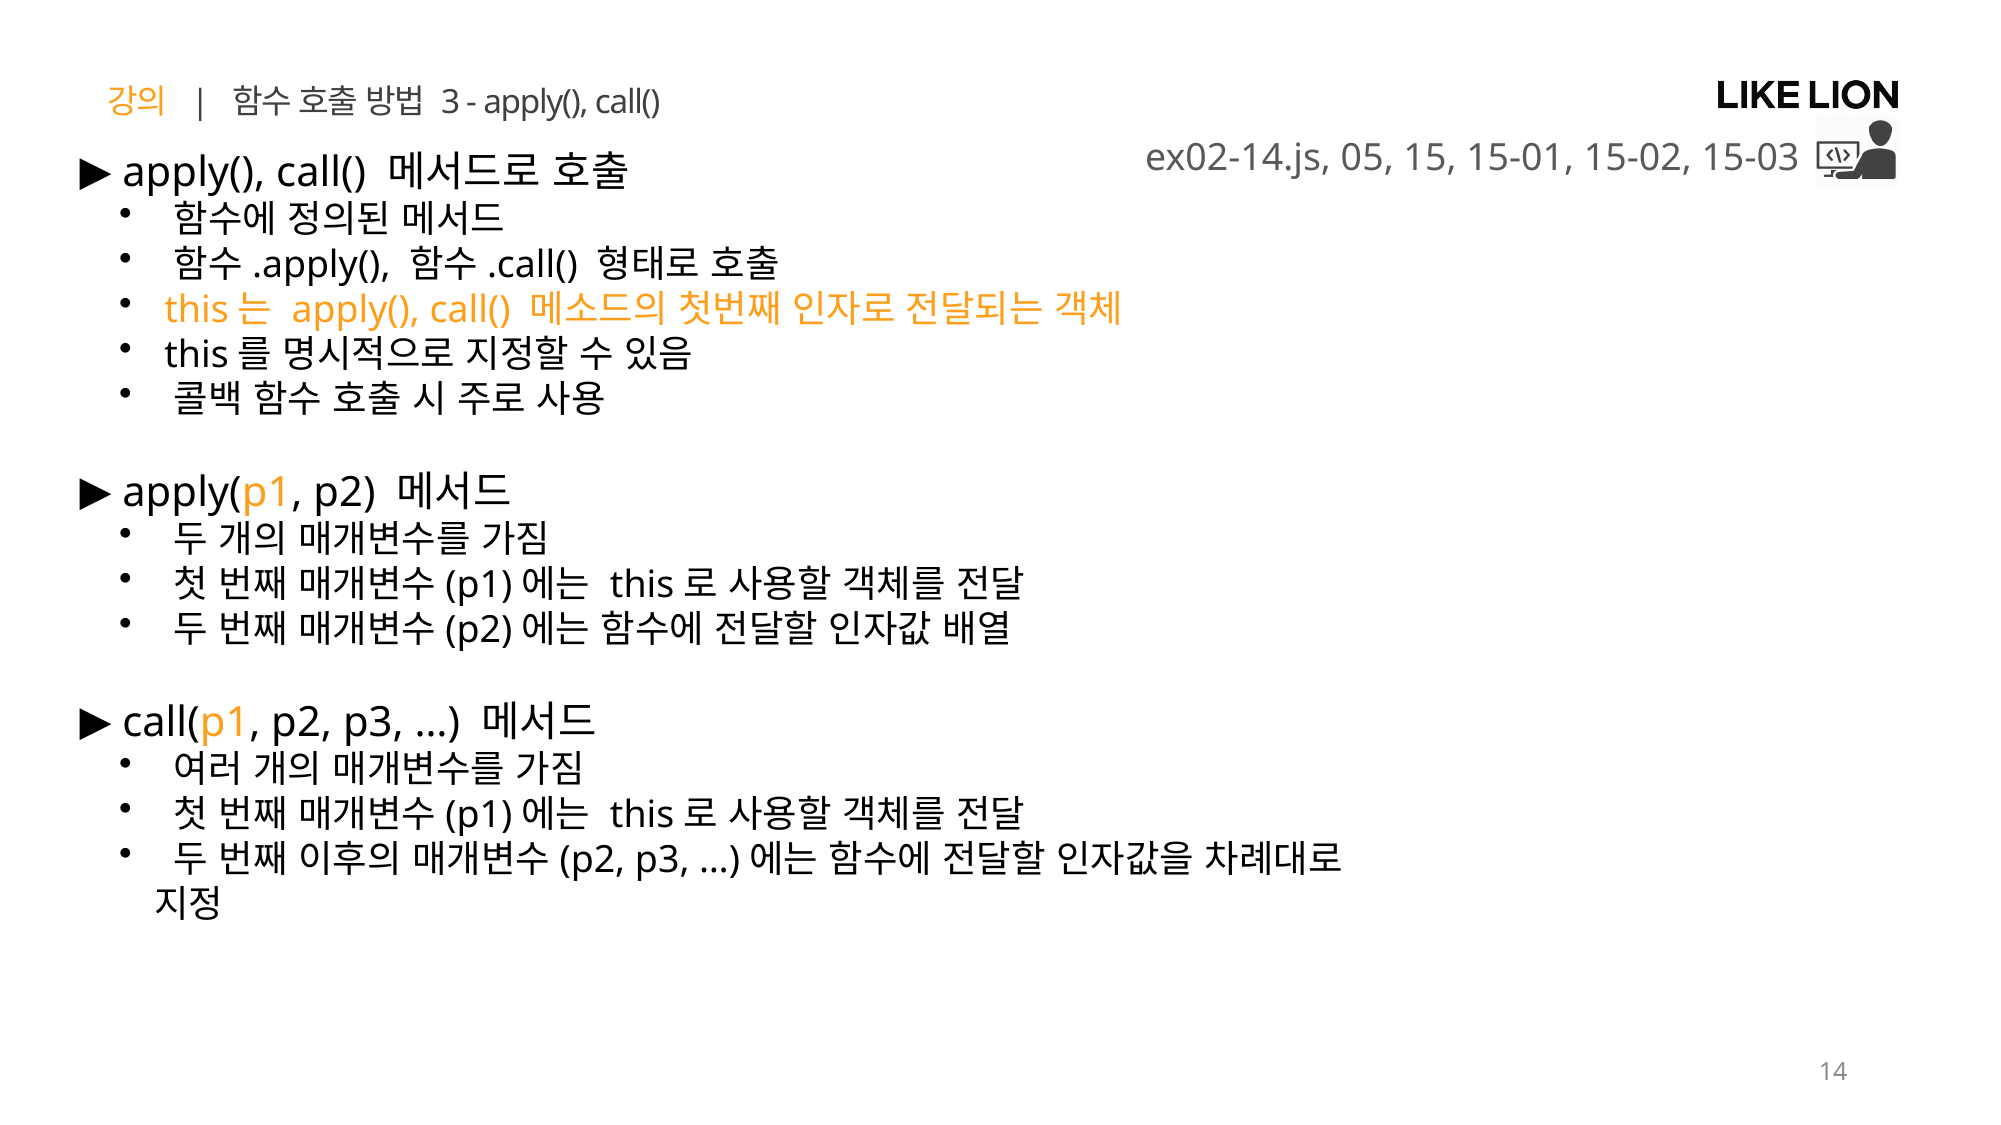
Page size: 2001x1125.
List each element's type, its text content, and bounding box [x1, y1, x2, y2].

text_box ex02-14.js, 05, 15, 15-01, 15-02, 15-03 [1072, 125, 1814, 186]
picture [1814, 113, 1898, 186]
text_box apply(), call() 메서드로 호출 함수에 정의된 메서드 함수.apply(), 함수.call() 형태로 호출 this는 apply(), call() 메소드의 첫번째 인자로 전달되는 객체 this를 명시적으로 지정할 수 있음 콜백 함수 호출 시 주로 사용 apply(p1, p2) 메서드 두 개의 매개변수를 가짐 첫 번째 매개변수(p1)에는 this로 사용할 객체를 전달 두 번째 매개변수(p2)에는 함수에 전달할 인자값 배열 call(p1, p2, p3, …) 메서드 여러 개의 매개변수를 가짐 첫 번째 매개변수(p1)에는 this로 사용할 객체를 전달 두 번째 이후의 매개변수(p2, p3, …)에는 함수에 전달할 인자값을 차례대로 지정 [64, 137, 1436, 933]
picture [1718, 80, 1898, 109]
slide_number 14 [1412, 1042, 1863, 1103]
text_box 강의 | 함수 호출 방법 3 - apply(), call() [92, 72, 866, 128]
